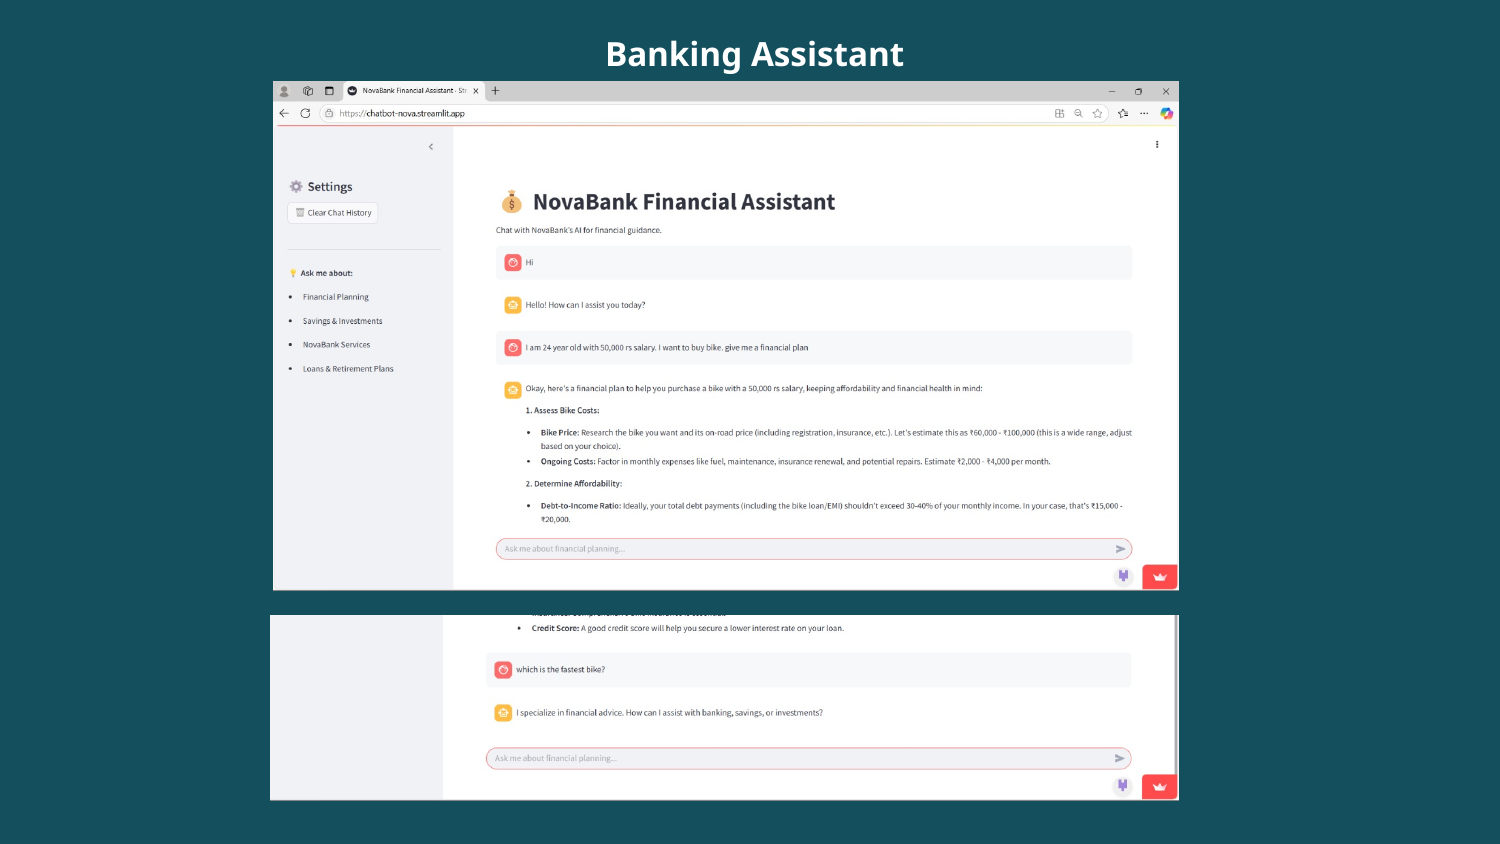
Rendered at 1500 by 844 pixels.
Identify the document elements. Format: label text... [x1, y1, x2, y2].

text_box Banking Assistant [590, 26, 1208, 81]
picture [273, 81, 1179, 591]
picture [270, 615, 1179, 802]
